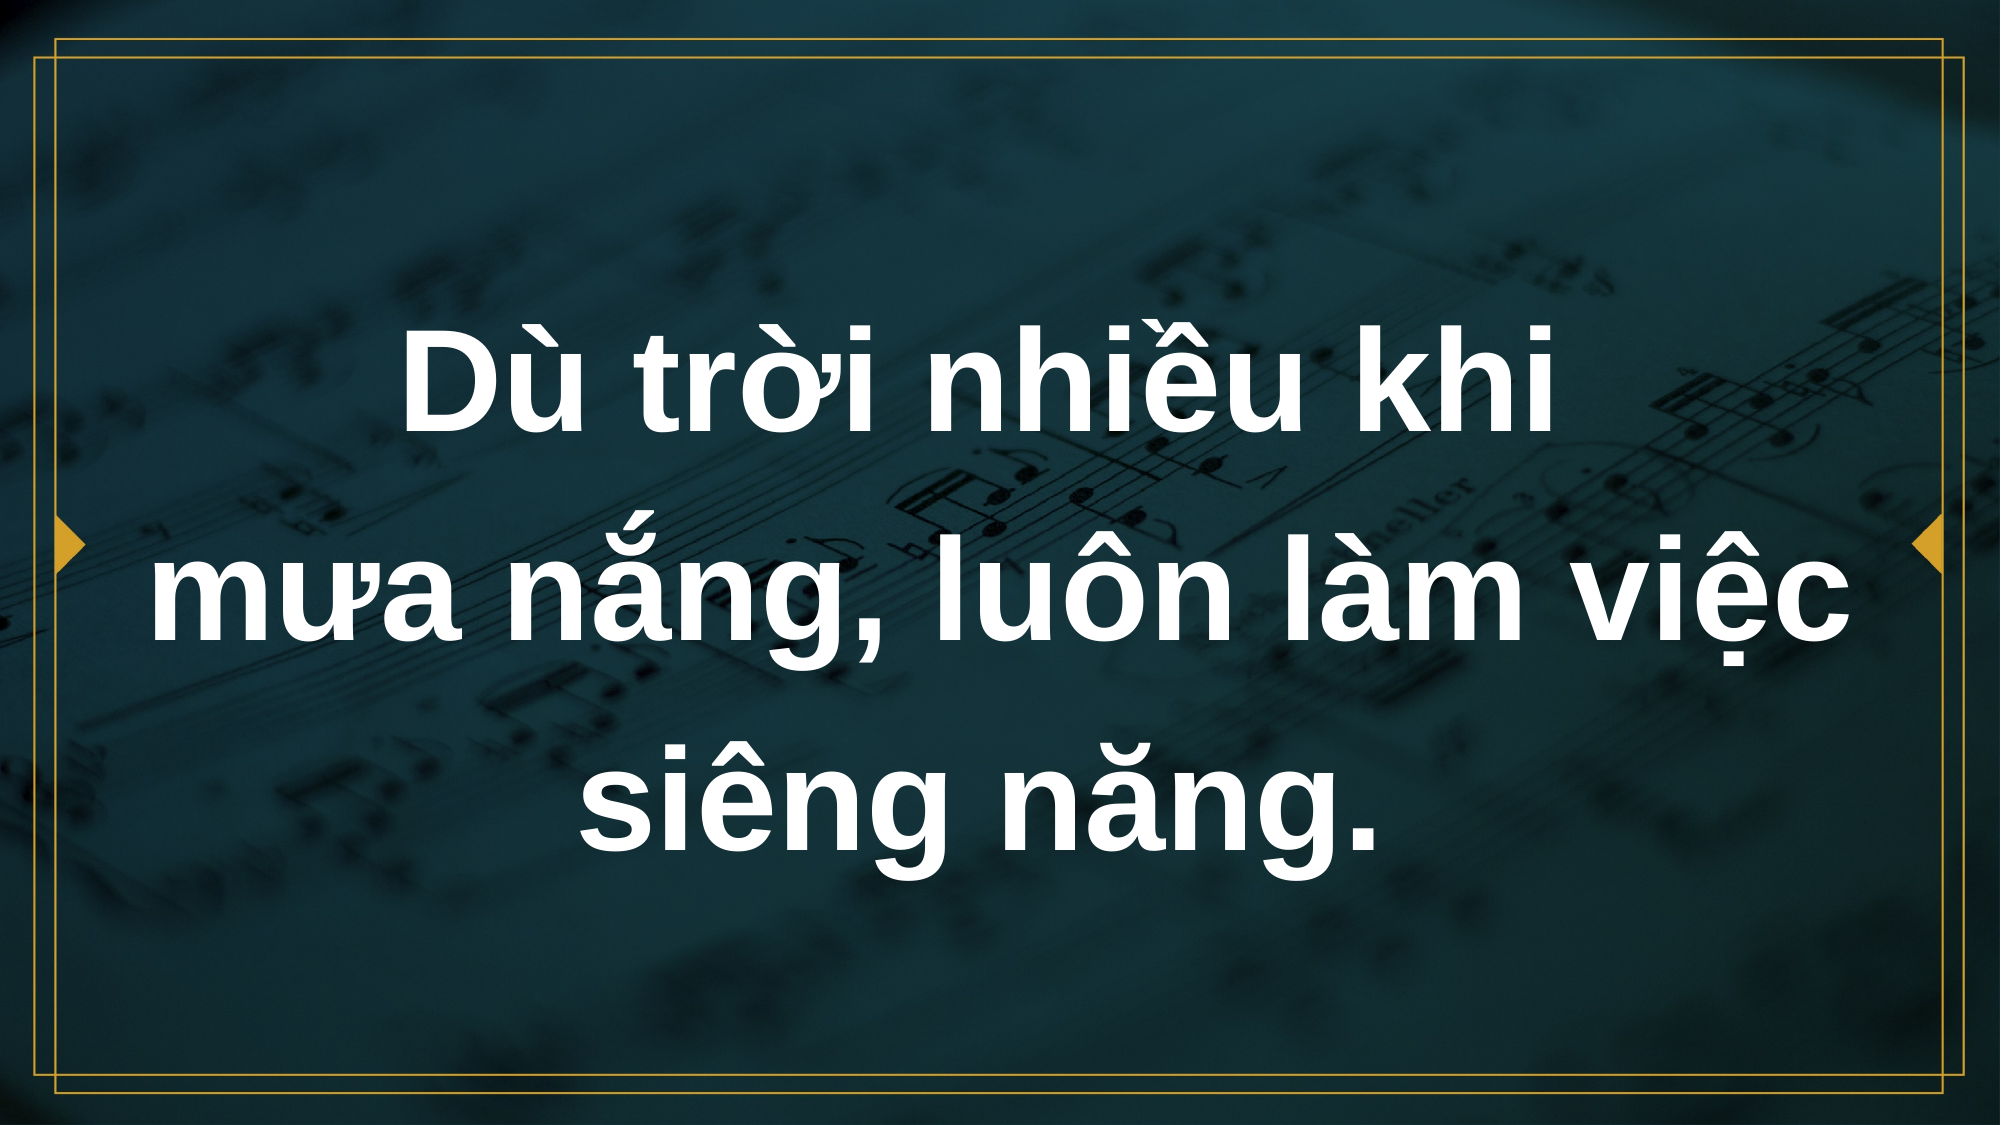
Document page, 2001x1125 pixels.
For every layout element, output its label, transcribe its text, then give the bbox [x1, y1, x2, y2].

title Dù trời nhiều khi mưa nắng, luôn làm việc siêng năng. [55, 53, 1945, 1077]
picture [0, 0, 2000, 1125]
